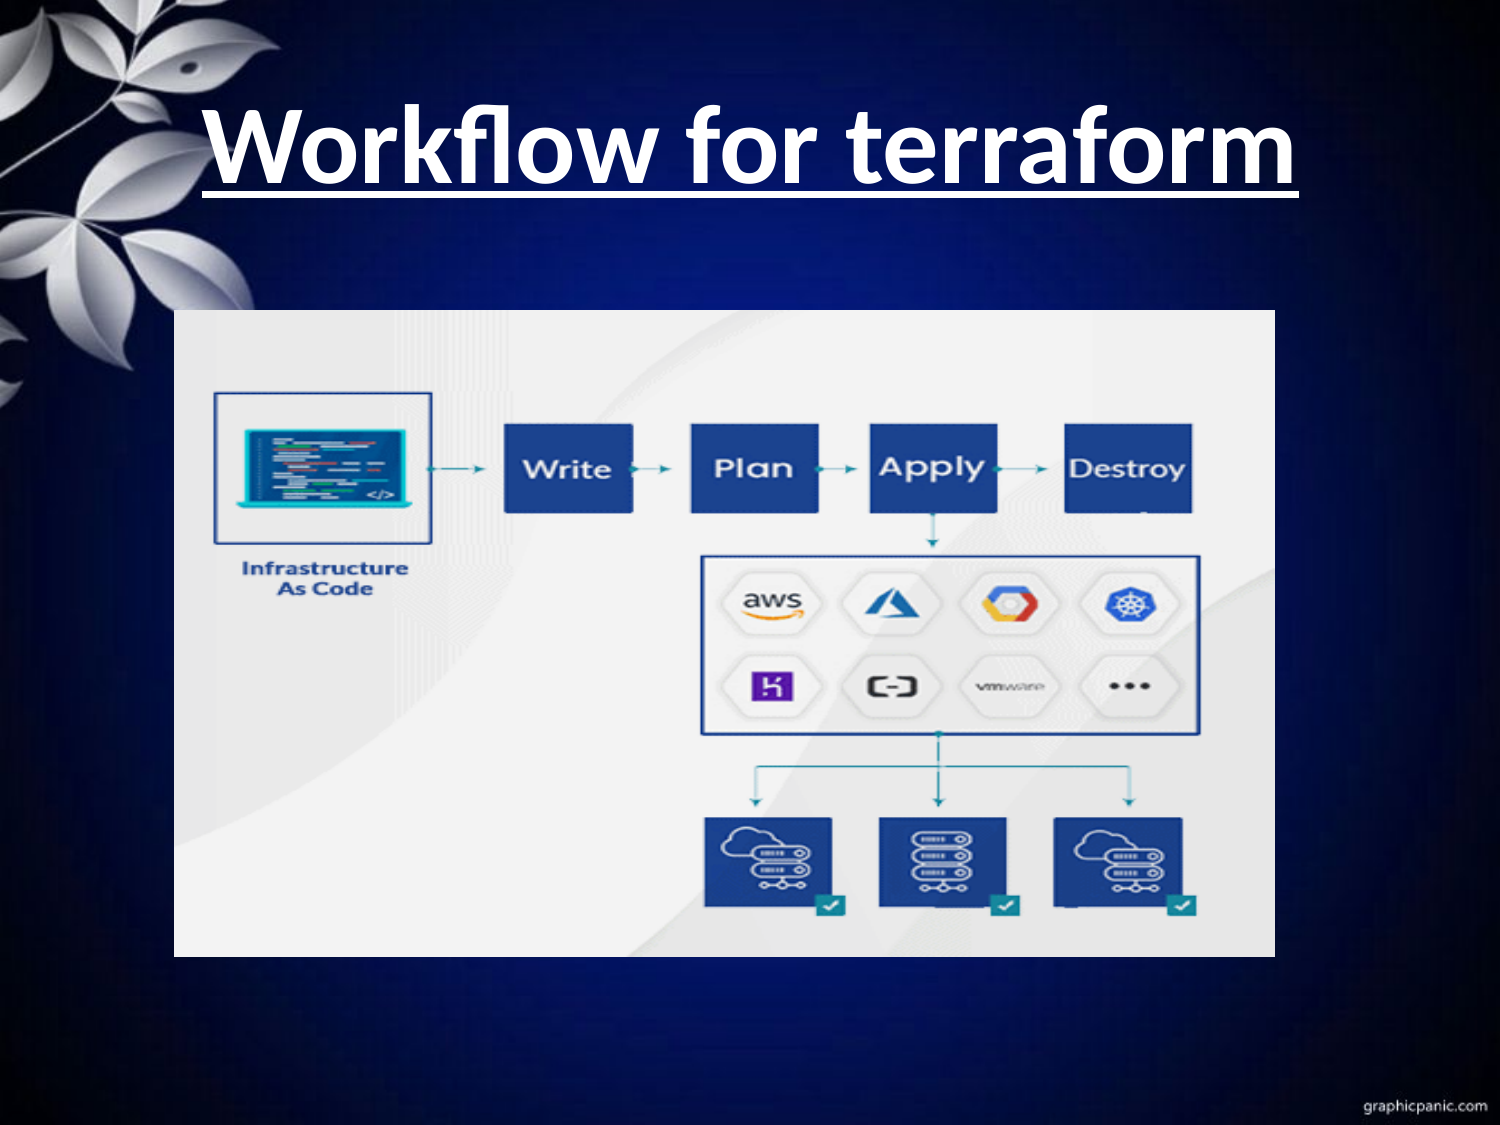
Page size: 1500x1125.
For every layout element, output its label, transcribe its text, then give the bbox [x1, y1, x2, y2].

picture [0, 0, 1500, 1125]
title Workflow for terraform [75, 45, 1425, 233]
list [174, 310, 1276, 957]
